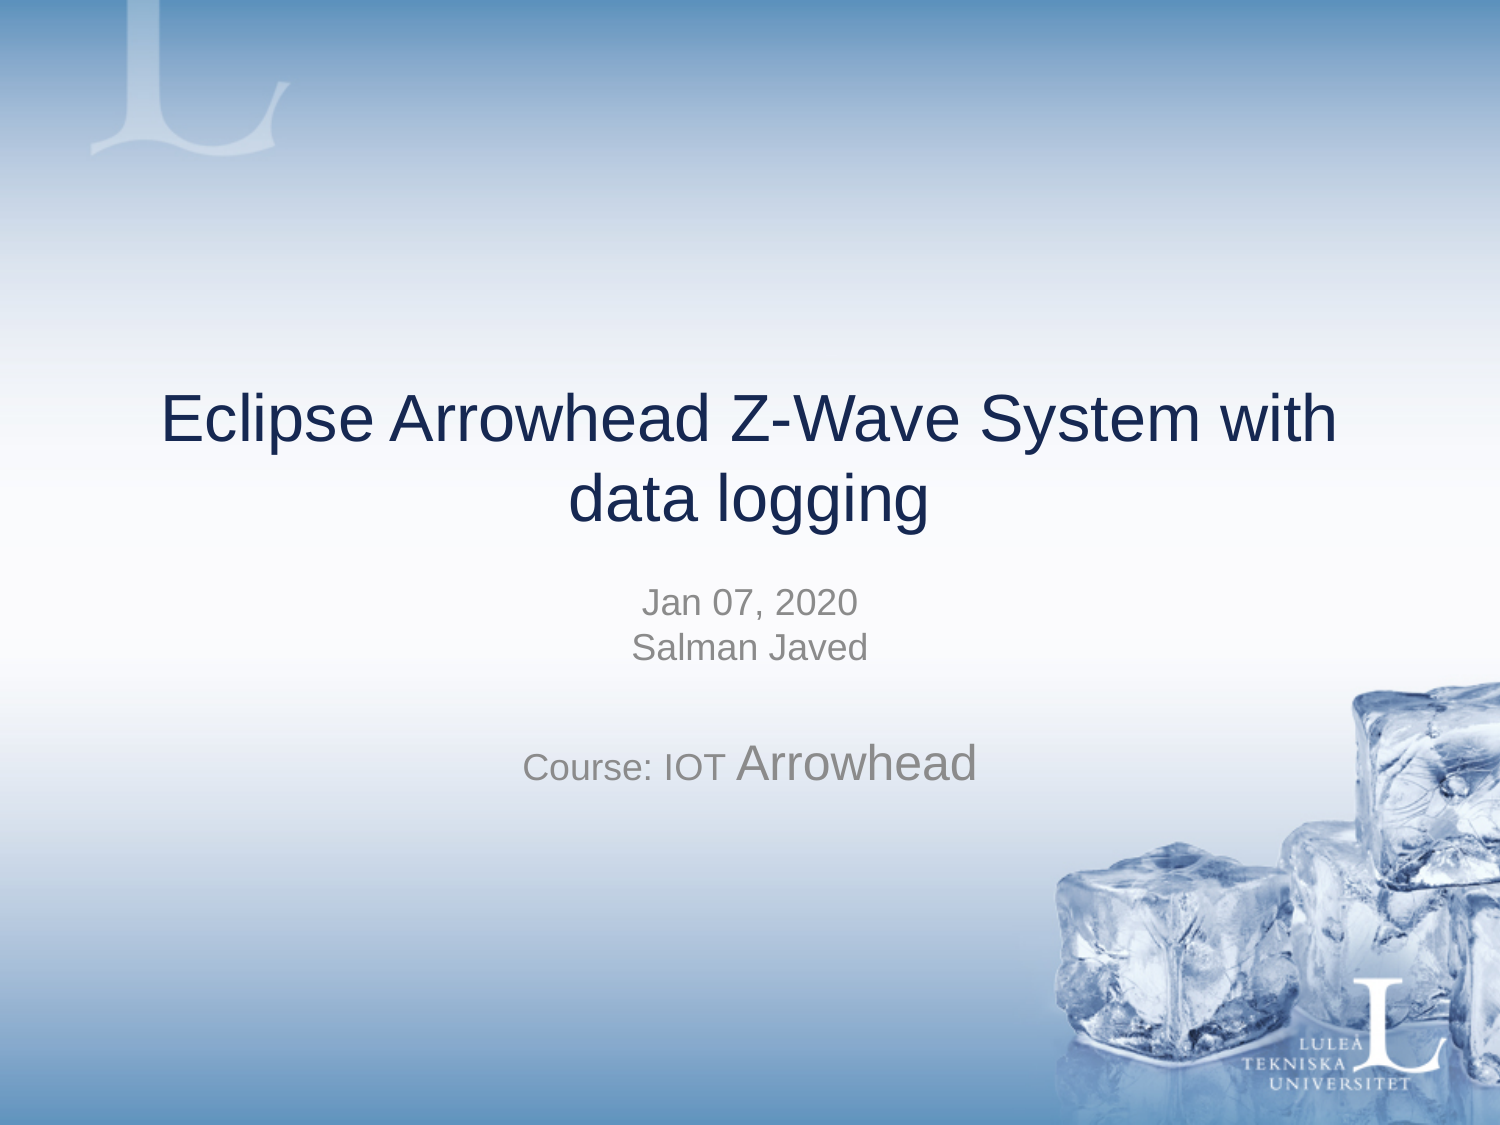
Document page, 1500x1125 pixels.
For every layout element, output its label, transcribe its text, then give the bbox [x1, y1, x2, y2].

title Eclipse Arrowhead Z-Wave System with data logging [112, 322, 1388, 588]
picture [0, 0, 1500, 1125]
subtitle Jan 07, 2020 Salman Javed Course: IOT Arrowhead [225, 569, 1275, 858]
